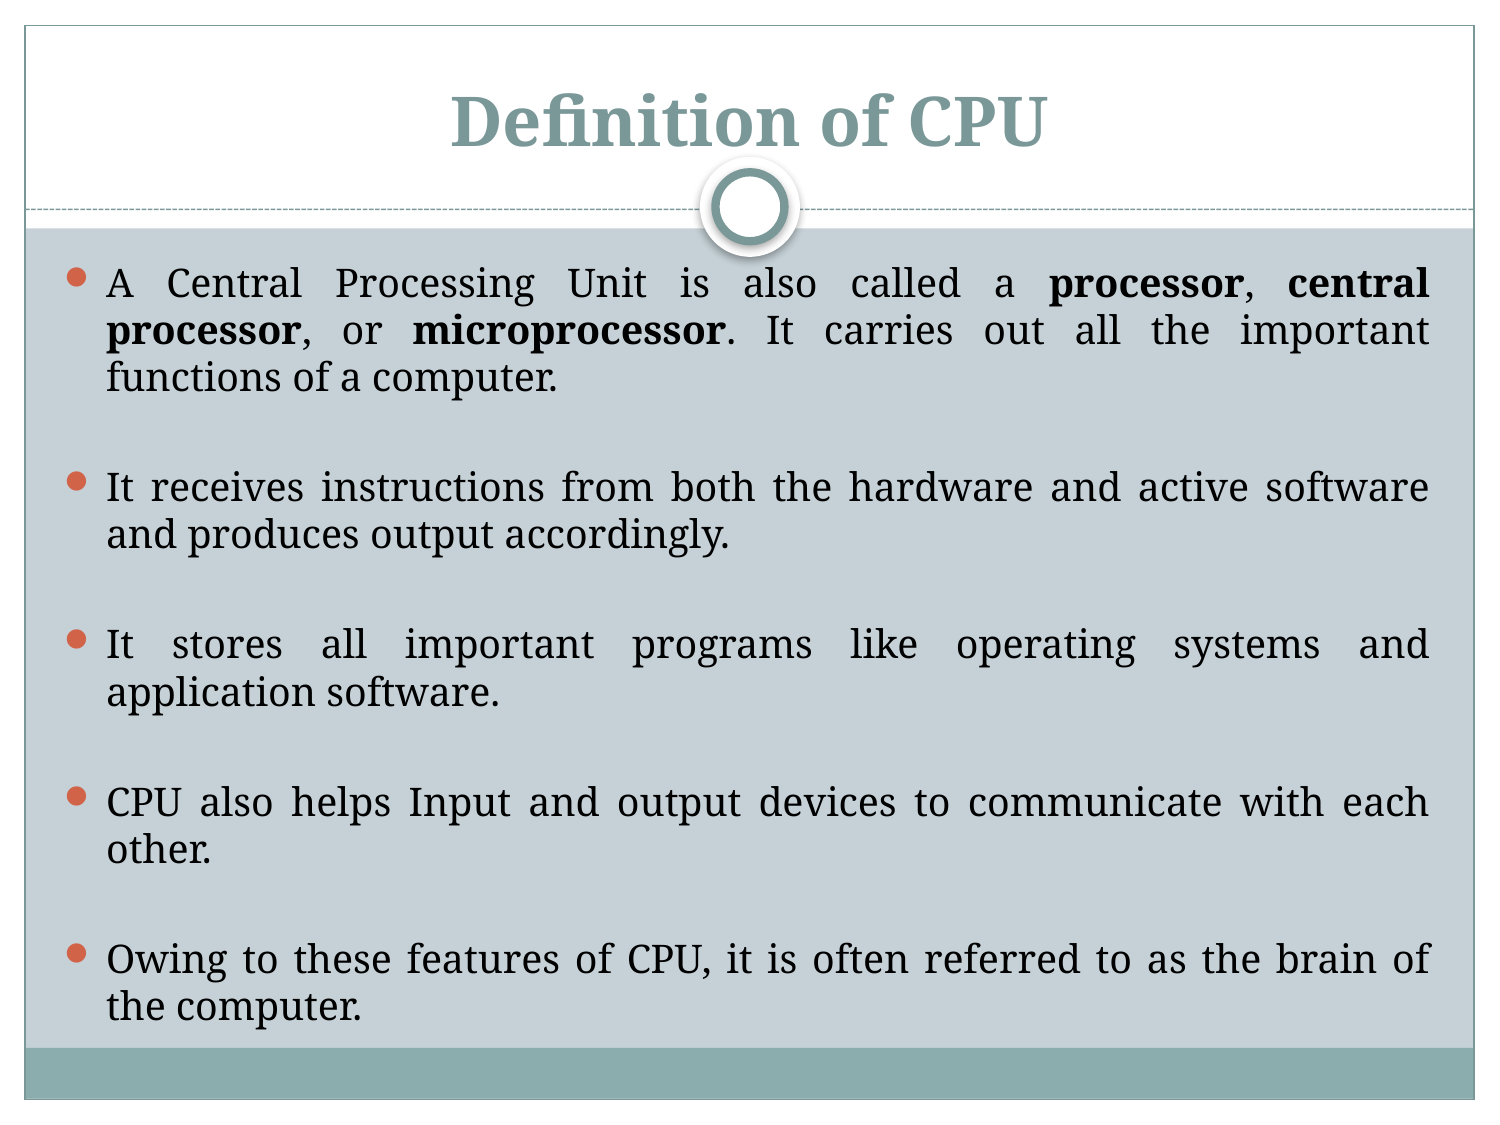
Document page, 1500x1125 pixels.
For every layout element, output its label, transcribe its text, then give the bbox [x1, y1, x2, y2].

list A Central Processing Unit is also called a processor, central processor, or microprocessor. It carries out all the important functions of a computer. It receives instructions from both the hardware and active software and produces output accordingly. It stores all important programs like operating systems and application software. CPU also helps Input and output devices to communicate with each other. Owing to these features of CPU, it is often referred to as the brain of the computer. [49, 250, 1445, 1038]
title Definition of CPU [49, 37, 1450, 200]
